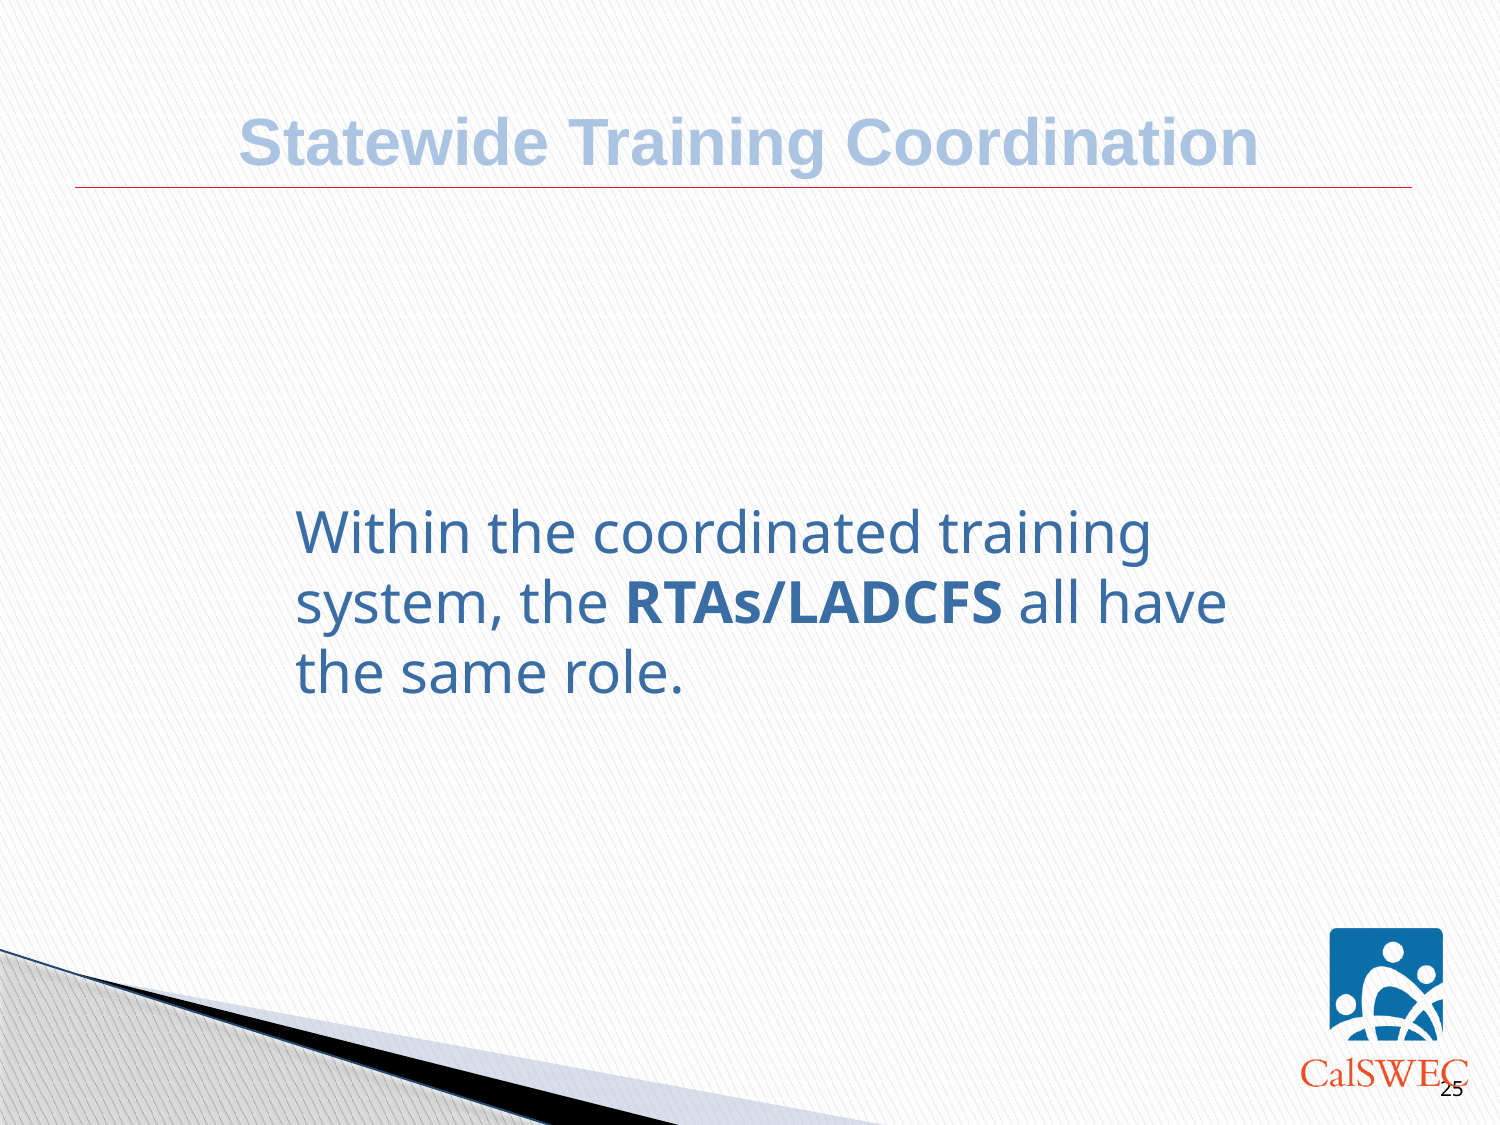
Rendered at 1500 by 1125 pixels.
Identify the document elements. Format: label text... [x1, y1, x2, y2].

slide_number 25 [1418, 1051, 1479, 1112]
picture [1299, 924, 1470, 1091]
title Statewide Training Coordination [75, 45, 1425, 233]
list Within the coordinated training system, the RTAs/LADCFS all have the same role. [262, 487, 1275, 875]
